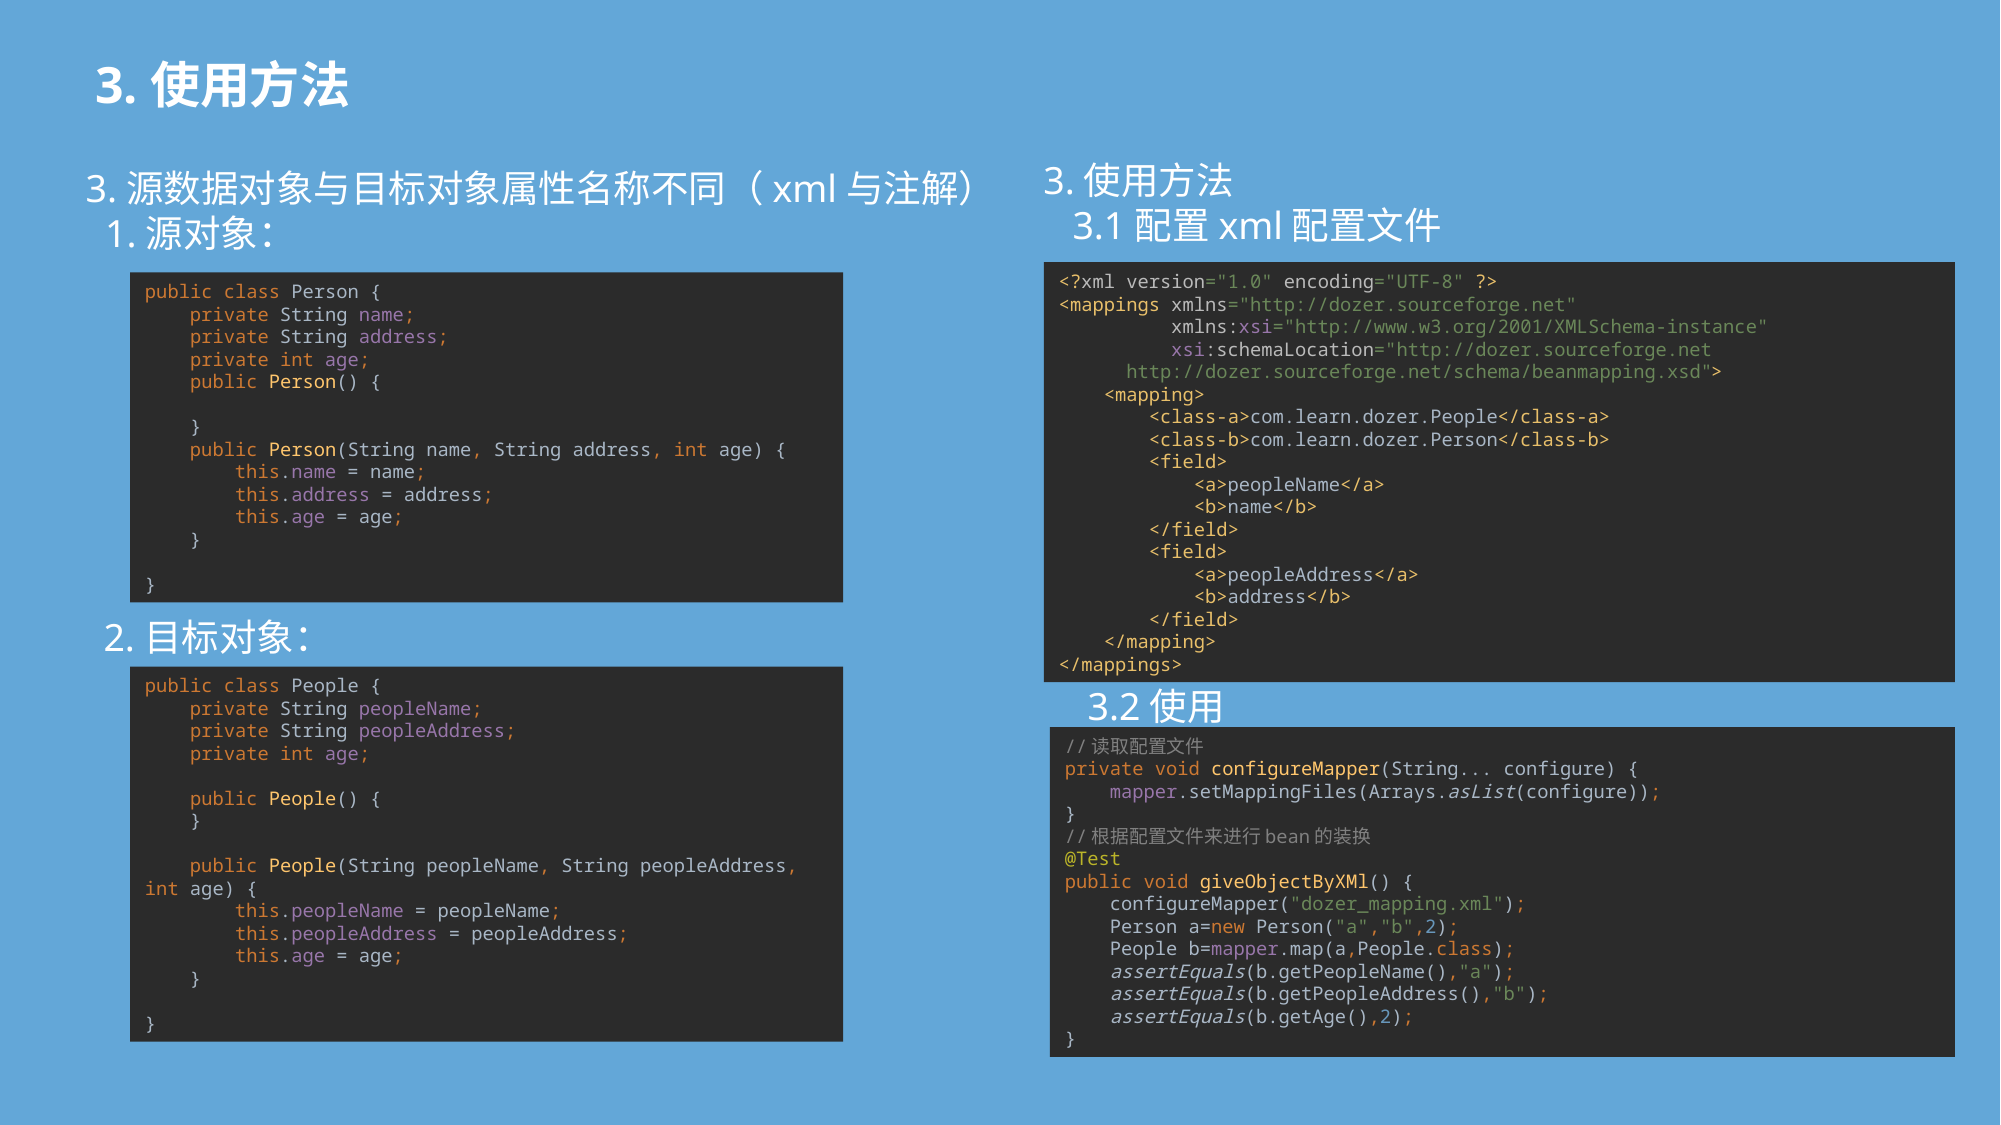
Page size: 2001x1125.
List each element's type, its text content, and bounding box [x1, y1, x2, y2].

text_box 3.2使用 [1053, 675, 2000, 781]
text_box 3.源数据对象与目标对象属性名称不同（xml与注解） 1.源对象： [70, 157, 1043, 307]
text_box 3.使用方法 3.1配置xml配置文件 [1028, 149, 2000, 300]
text_box 2.目标对象： [79, 606, 1053, 756]
text_box public class Person { private String name; private String address; private int age; public Person() { } public Person(String name, String address, int age) { this.name = name; this.address = address; this.age = age; } } [130, 272, 844, 603]
text_box 3.使用方法 [80, 46, 365, 121]
text_box //读取配置文件 private void configureMapper(String... configure) { mapper.setMappingFiles(Arrays.asList(configure)); } //根据配置文件来进行bean的装换 @Test public void giveObjectByXMl() { configureMapper("dozer_mapping.xml"); Person a=new Person("a","b",2); People b=mapper.map(a,People.class); assertEquals(b.getPeopleName(),"a"); assertEquals(b.getPeopleAddress(),"b"); assertEquals(b.getAge(),2); } [1049, 727, 1955, 1057]
text_box <?xml version="1.0" encoding="UTF-8" ?> <mappings xmlns="http://dozer.sourceforge.net" xmlns:xsi="http://www.w3.org/2001/XMLSchema-instance" xsi:schemaLocation="http://dozer.sourceforge.net http://dozer.sourceforge.net/schema/beanmapping.xsd"> <mapping> <class-a>com.learn.dozer.People</class-a> <class-b>com.learn.dozer.Person</class-b> <field> <a>peopleName</a> <b>name</b> </field> <field> <a>peopleAddress</a> <b>address</b> </field> </mapping> </mappings> [1043, 262, 1955, 683]
text_box public class People { private String peopleName; private String peopleAddress; private int age; public People() { } public People(String peopleName, String peopleAddress, int age) { this.peopleName = peopleName; this.peopleAddress = peopleAddress; this.age = age; } } [130, 666, 844, 1042]
